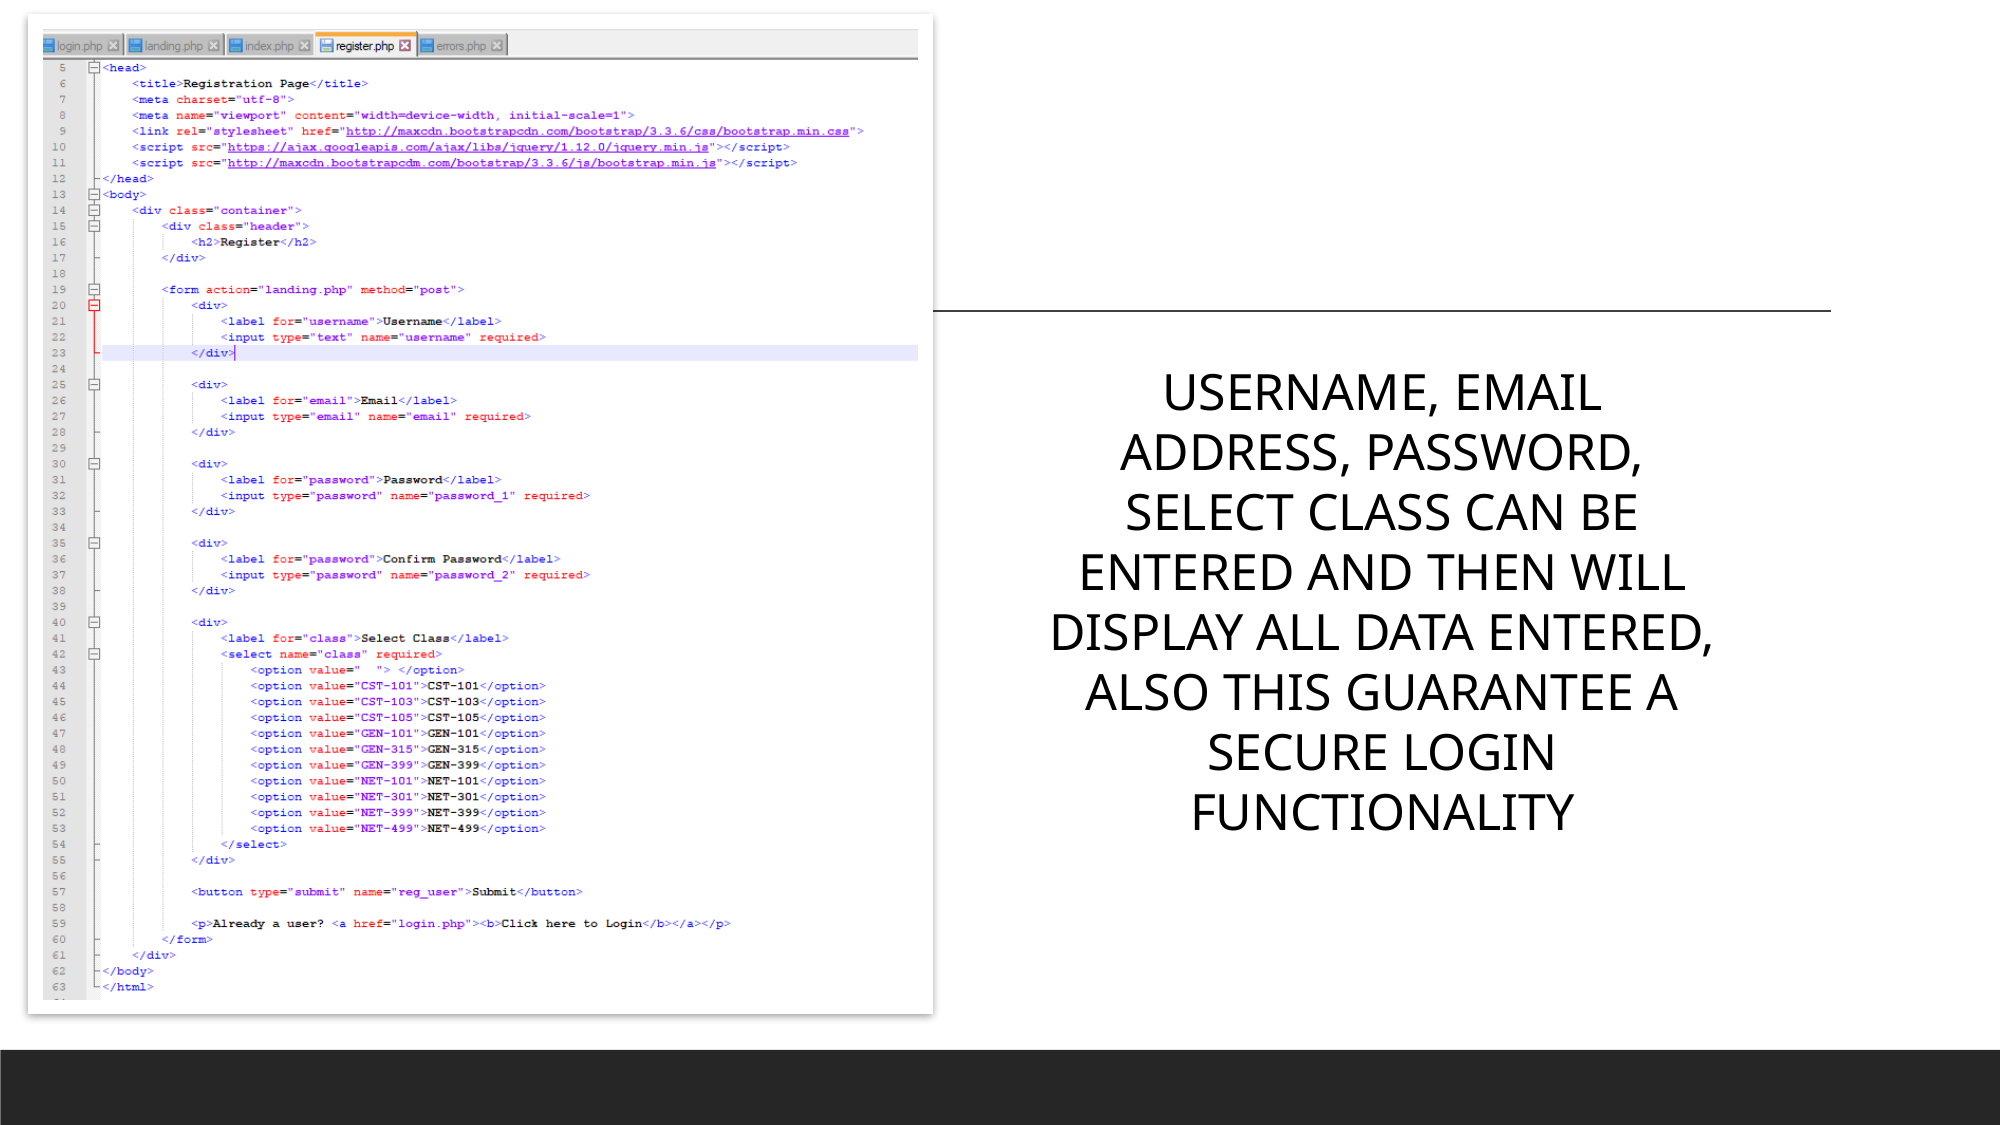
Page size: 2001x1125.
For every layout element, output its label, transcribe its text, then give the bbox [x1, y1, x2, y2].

text_box username, email address, password, SELECT CLASS can be entered AND THEN WILL DISPLAY ALL DATA ENTERED, ALSO THIS GUARANTEE A secure login functionality [1044, 360, 1722, 832]
picture [41, 28, 919, 1001]
